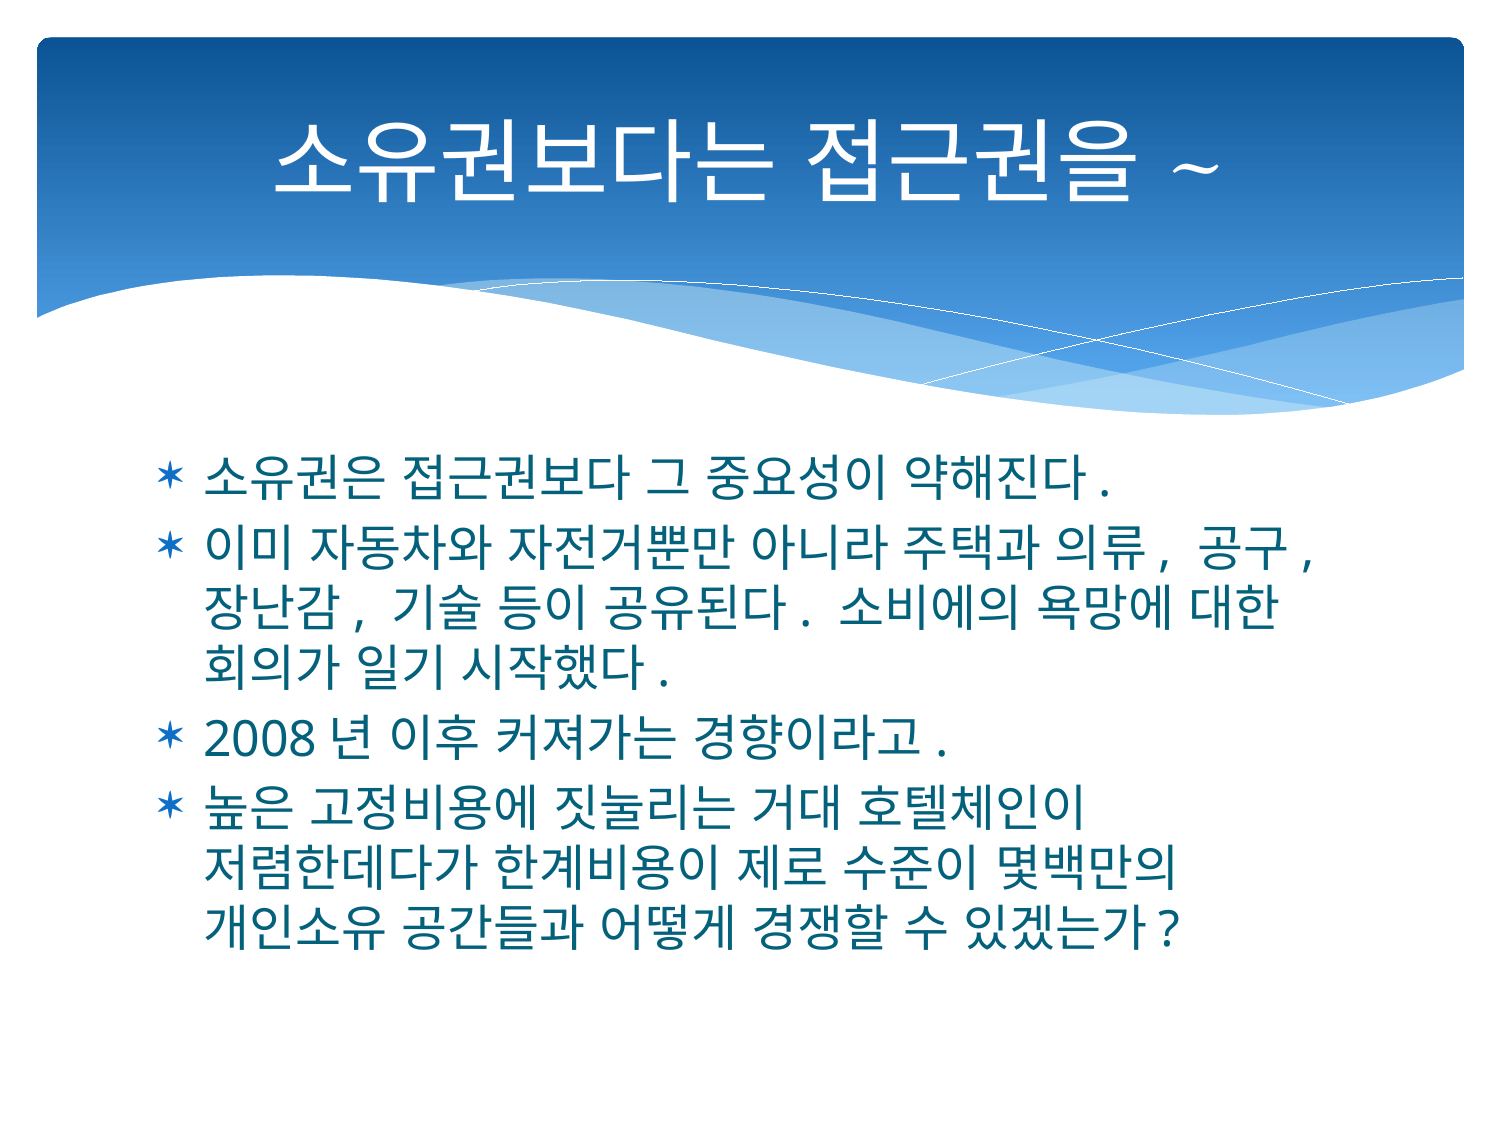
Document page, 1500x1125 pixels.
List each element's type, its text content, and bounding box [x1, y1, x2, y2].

list 소유권은 접근권보다 그 중요성이 약해진다. 이미 자동차와 자전거뿐만 아니라 주택과 의류, 공구, 장난감, 기술 등이 공유된다. 소비에의 욕망에 대한 회의가 일기 시작했다. 2008년 이후 커져가는 경향이라고. 높은 고정비용에 짓눌리는 거대 호텔체인이 저렴한데다가 한계비용이 제로 수준이 몇백만의 개인소유 공간들과 어떻게 경쟁할 수 있겠는가? [143, 438, 1359, 1005]
title 소유권보다는 접근권을~ [75, 55, 1425, 261]
